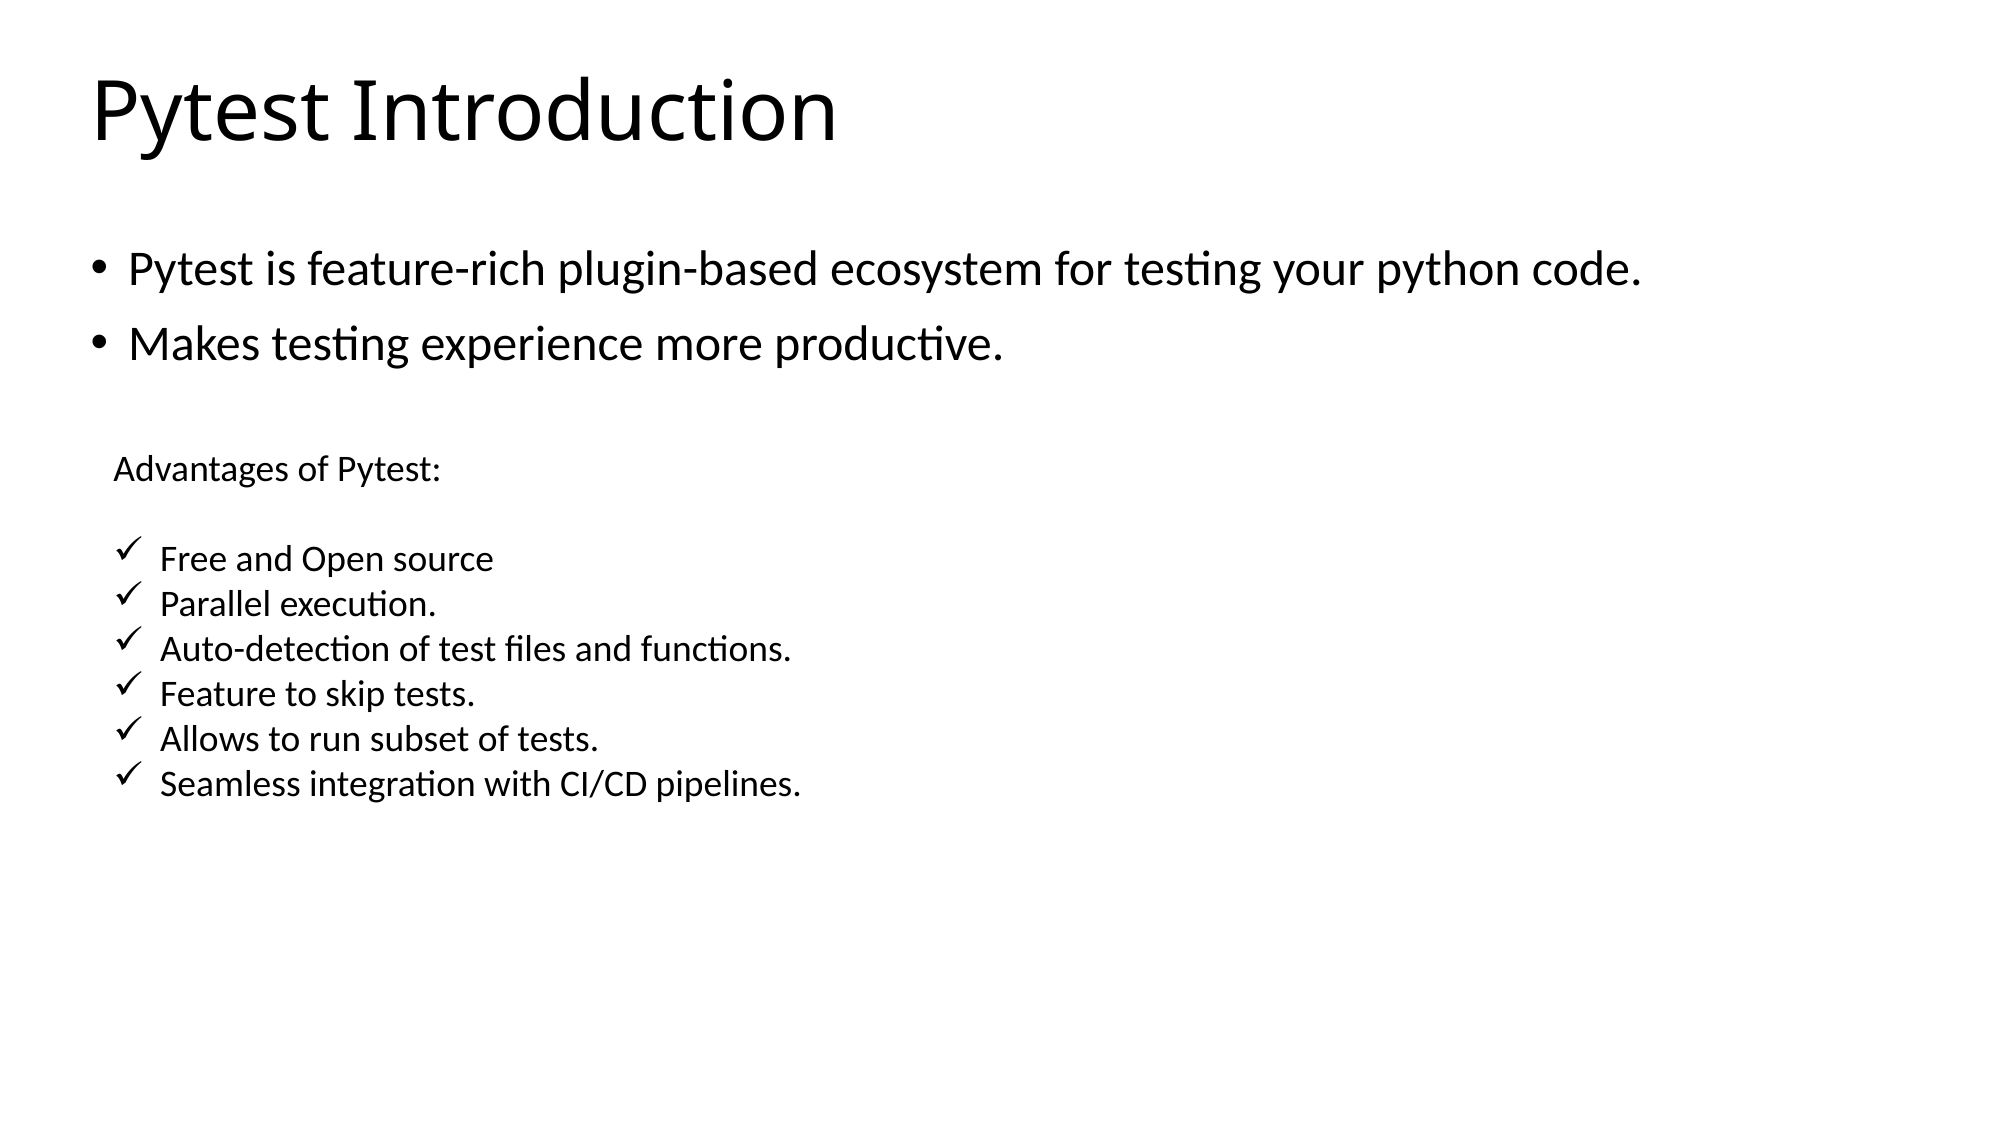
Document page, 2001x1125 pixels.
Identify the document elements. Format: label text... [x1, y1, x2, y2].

title Pytest Introduction [75, 4, 1801, 223]
text_box Advantages of Pytest: Free and Open source Parallel execution. Auto-detection of test files and functions. Feature to skip tests. Allows to run subset of tests. Seamless integration with CI/CD pipelines. [98, 437, 1653, 902]
list Pytest is feature-rich plugin-based ecosystem for testing your python code. Makes testing experience more productive. [75, 234, 1801, 949]
